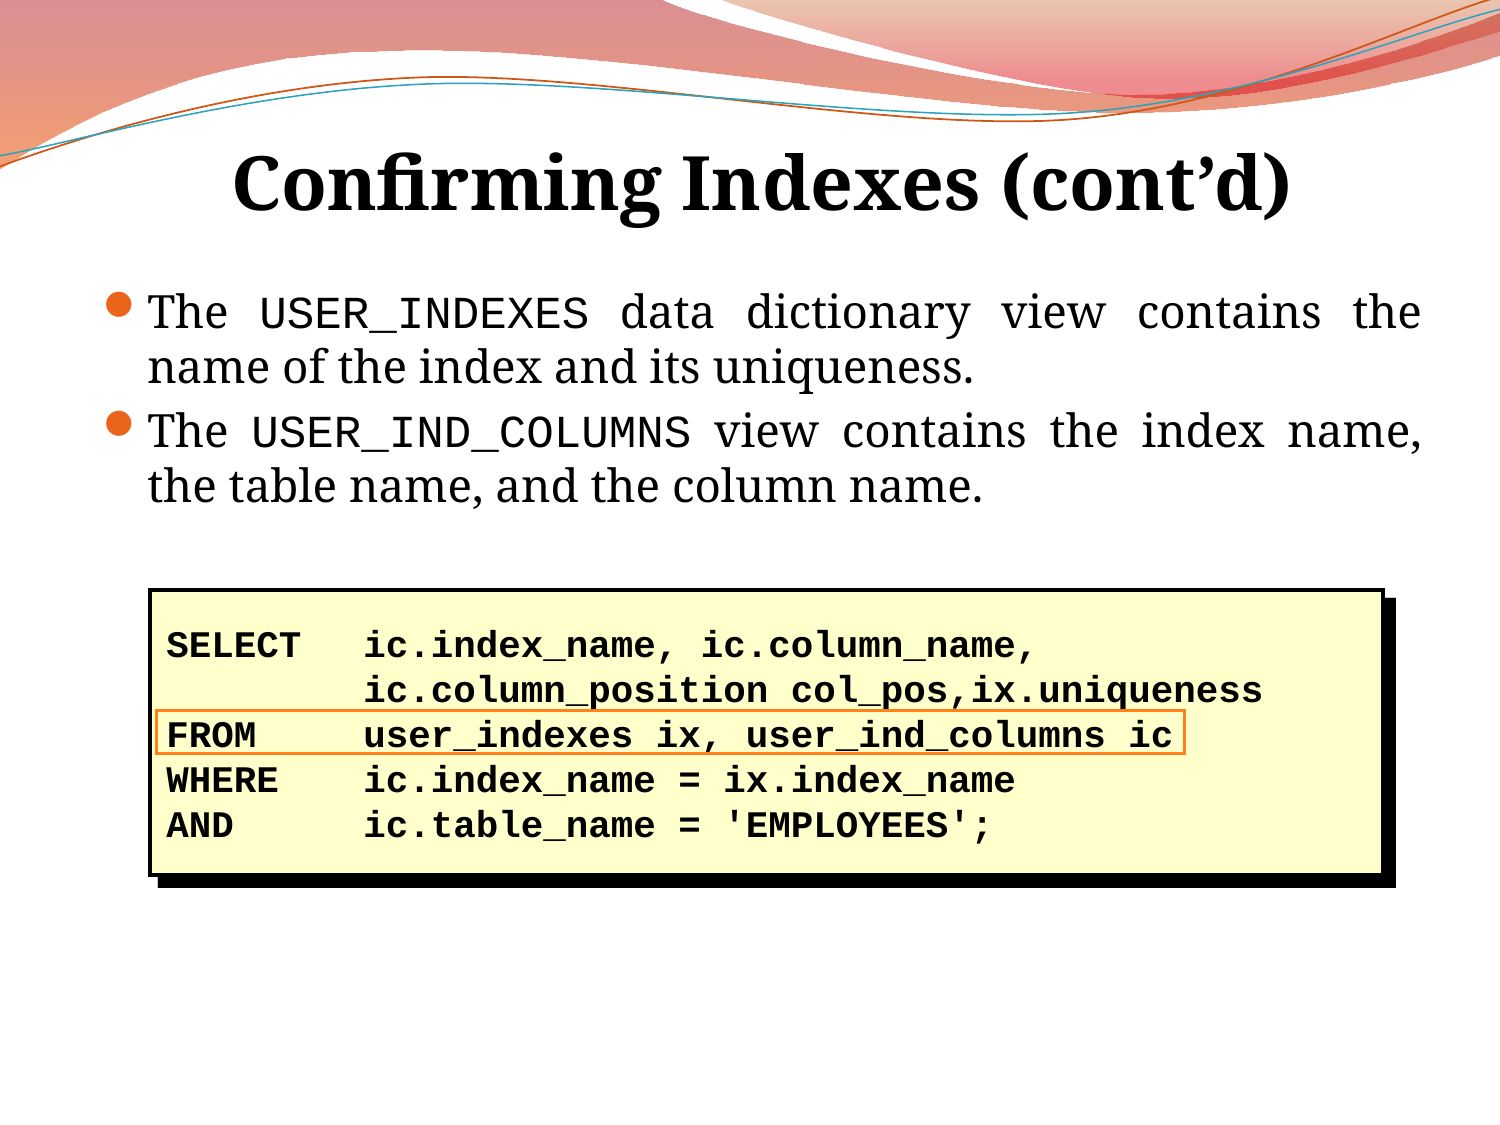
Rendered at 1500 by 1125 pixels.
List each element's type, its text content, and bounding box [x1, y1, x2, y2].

list The USER_INDEXES data dictionary view contains the name of the index and its uniqueness. The USER_IND_COLUMNS view contains the index name, the table name, and the column name. [87, 274, 1438, 1016]
text_box [156, 710, 1185, 754]
title Confirming Indexes (cont’d) [87, 37, 1438, 226]
